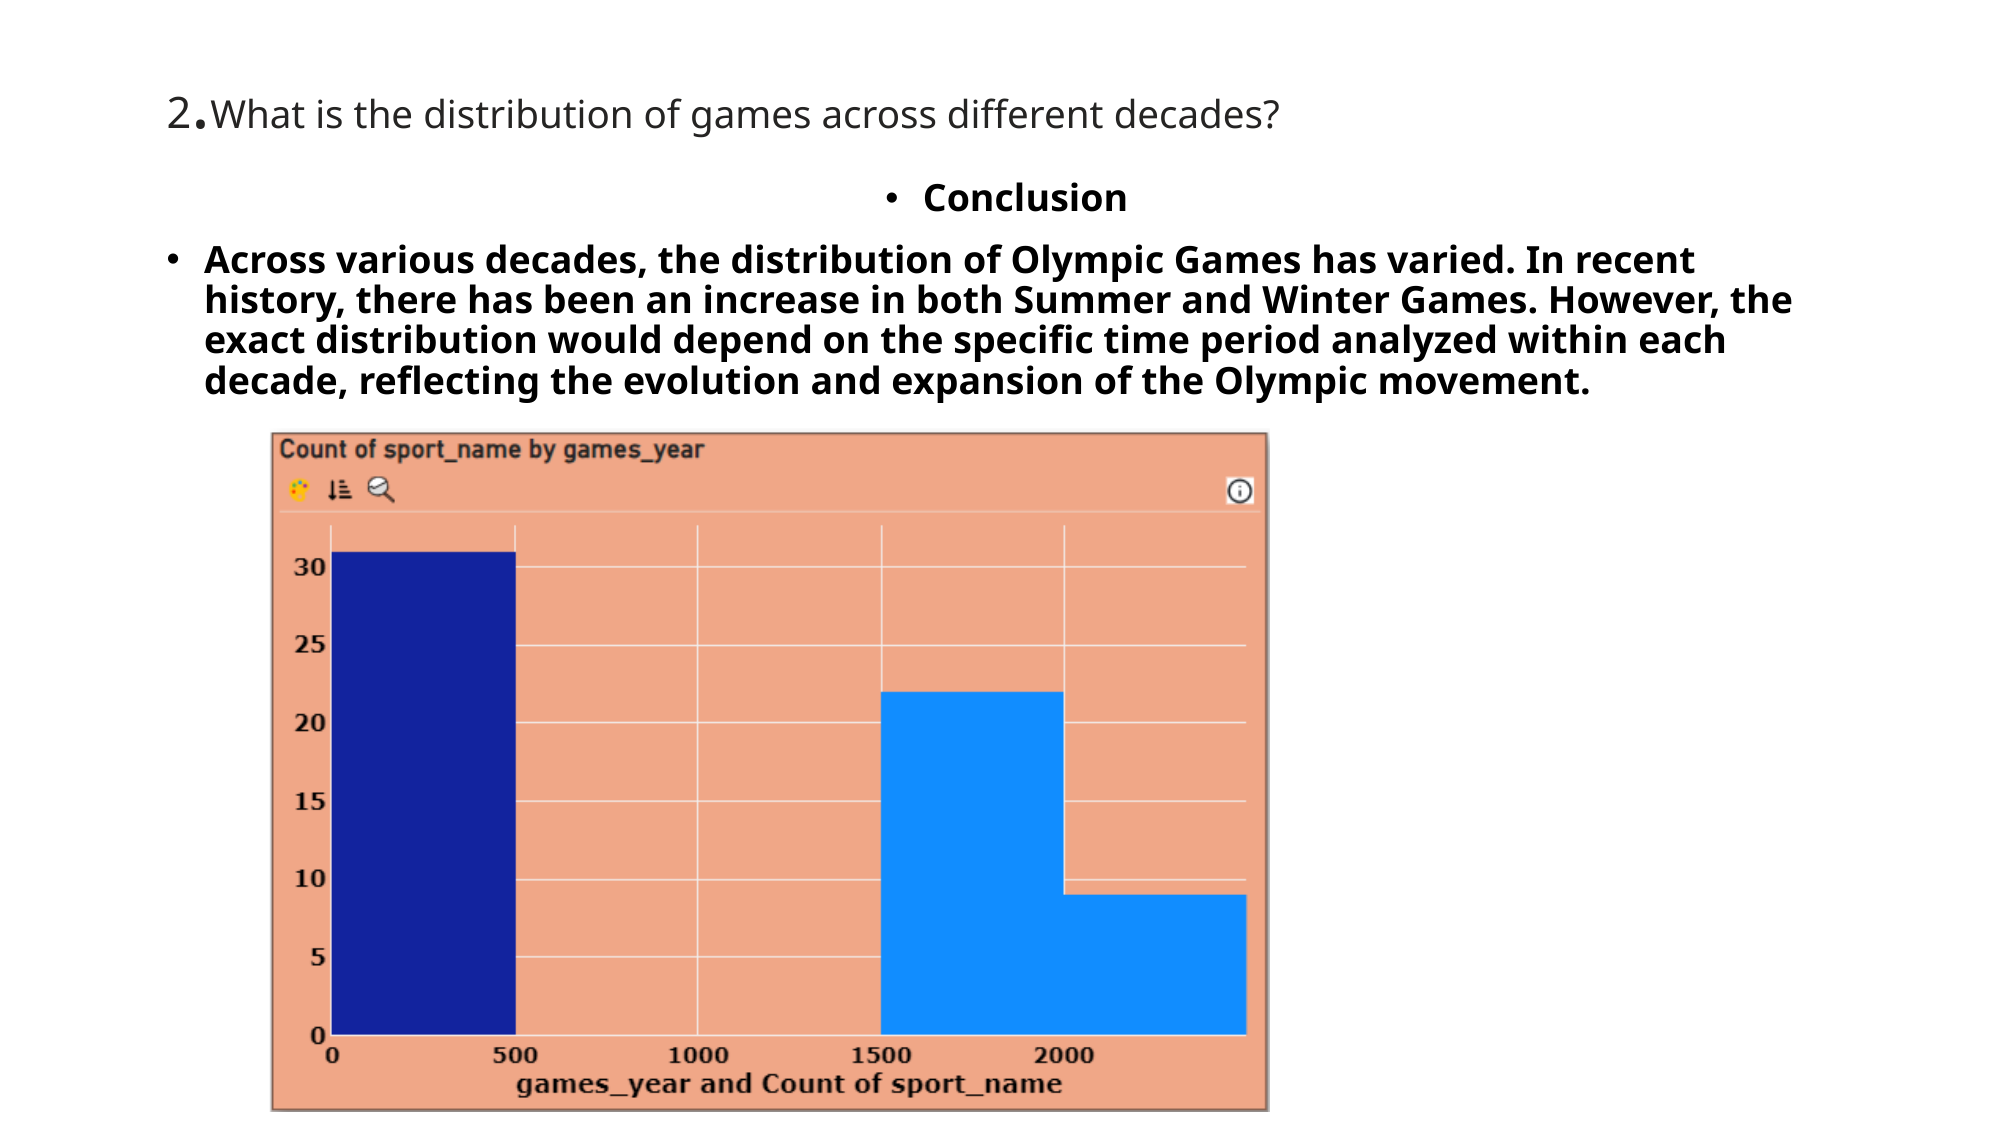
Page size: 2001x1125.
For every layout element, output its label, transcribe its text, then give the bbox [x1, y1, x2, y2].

list Conclusion Across various decades, the distribution of Olympic Games has varied. In recent history, there has been an increase in both Summer and Winter Games. However, the exact distribution would depend on the specific time period analyzed within each decade, reflecting the evolution and expansion of the Olympic movement. [151, 171, 1863, 429]
picture [269, 428, 1270, 1112]
title 2.What is the distribution of games across different decades? [151, 59, 1863, 152]
